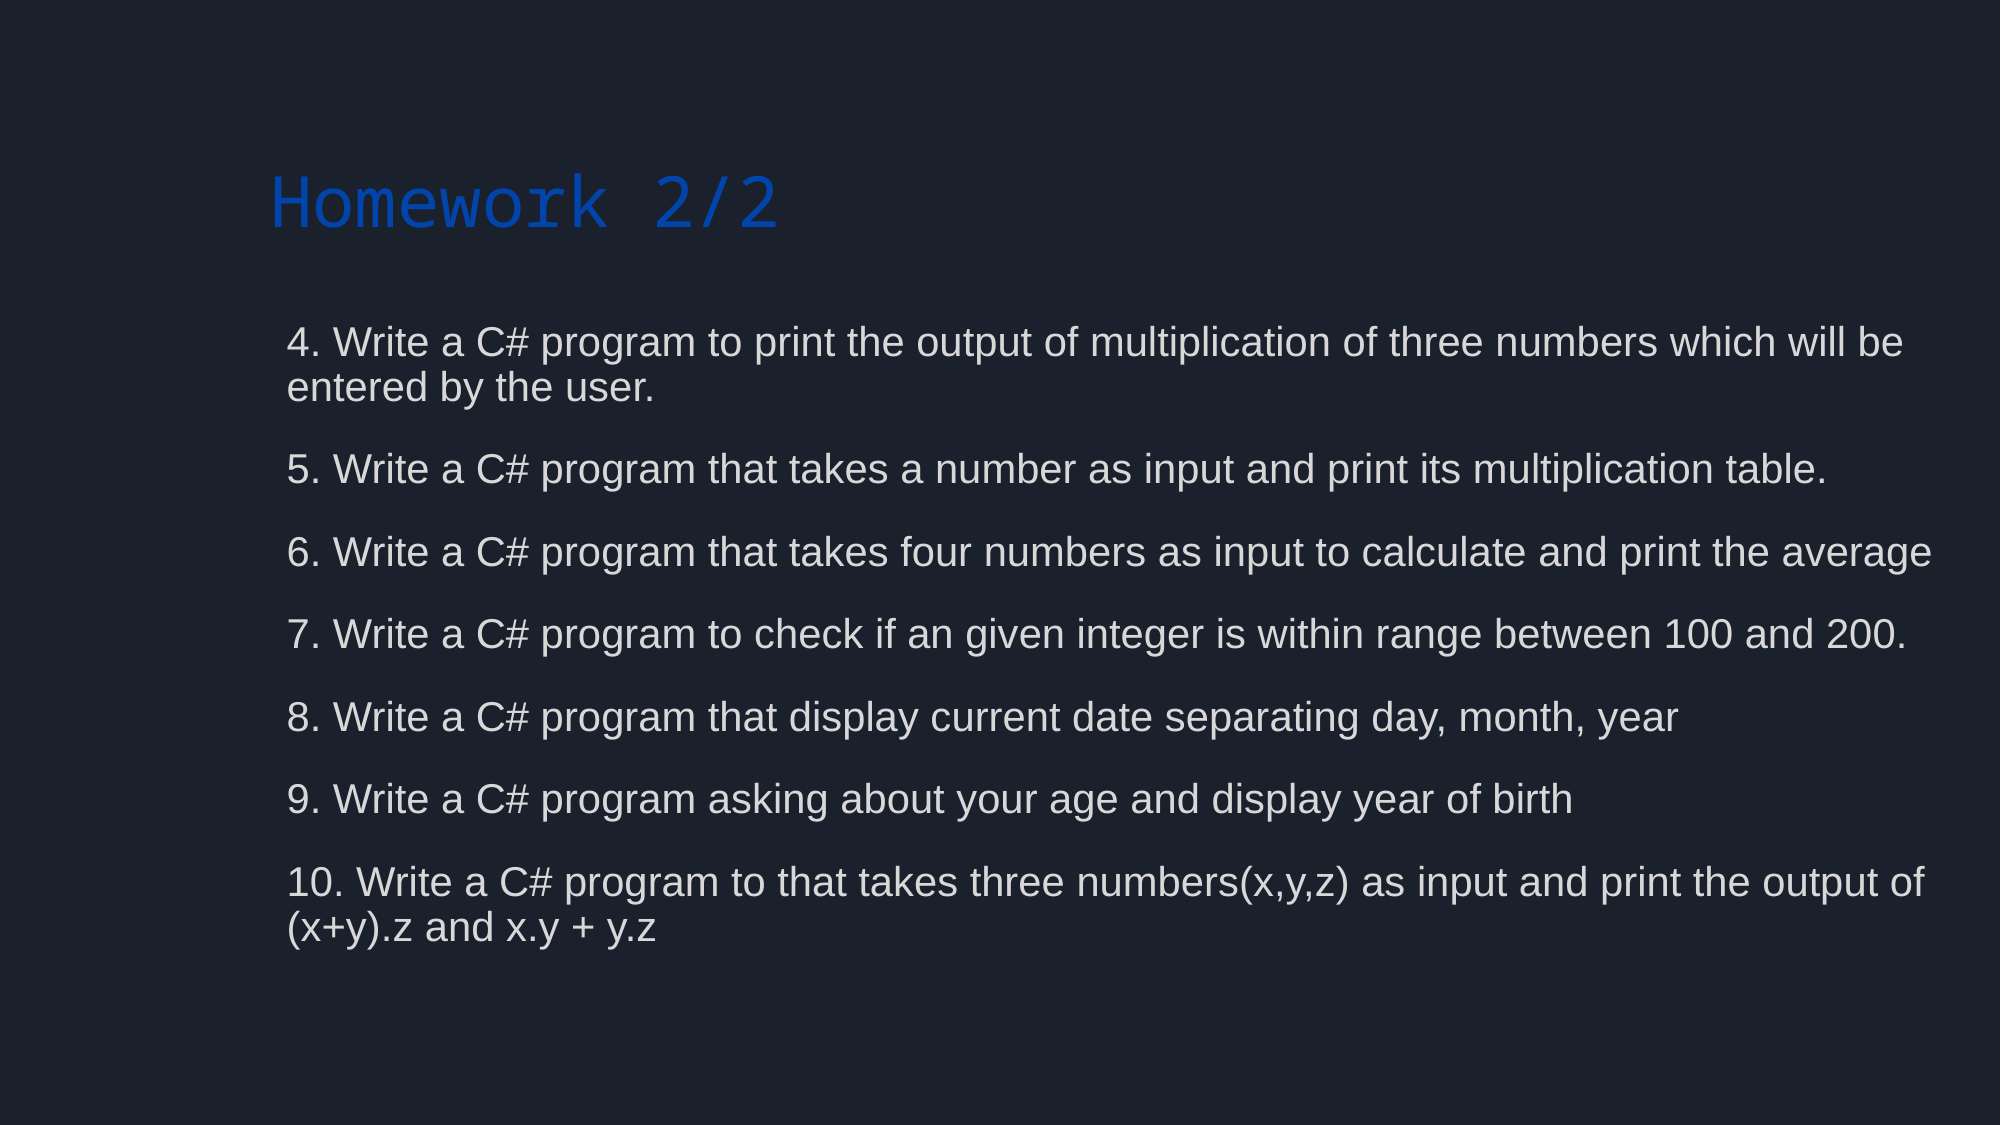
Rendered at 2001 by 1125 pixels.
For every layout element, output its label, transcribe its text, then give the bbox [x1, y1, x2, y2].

title Homework 2/2 [249, 75, 1750, 263]
list 4. Write a C# program to print the output of multiplication of three numbers which will be entered by the user. 5. Write a C# program that takes a number as input and print its multiplication table. 6. Write a C# program that takes four numbers as input to calculate and print the average 7. Write a C# program to check if an given integer is within range between 100 and 200. 8. Write a C# program that display current date separating day, month, year 9. Write a C# program asking about your age and display year of birth 10. Write a C# program to that takes three numbers(x,y,z) as input and print the output of (x+y).z and x.y + y.z [249, 299, 1972, 1065]
